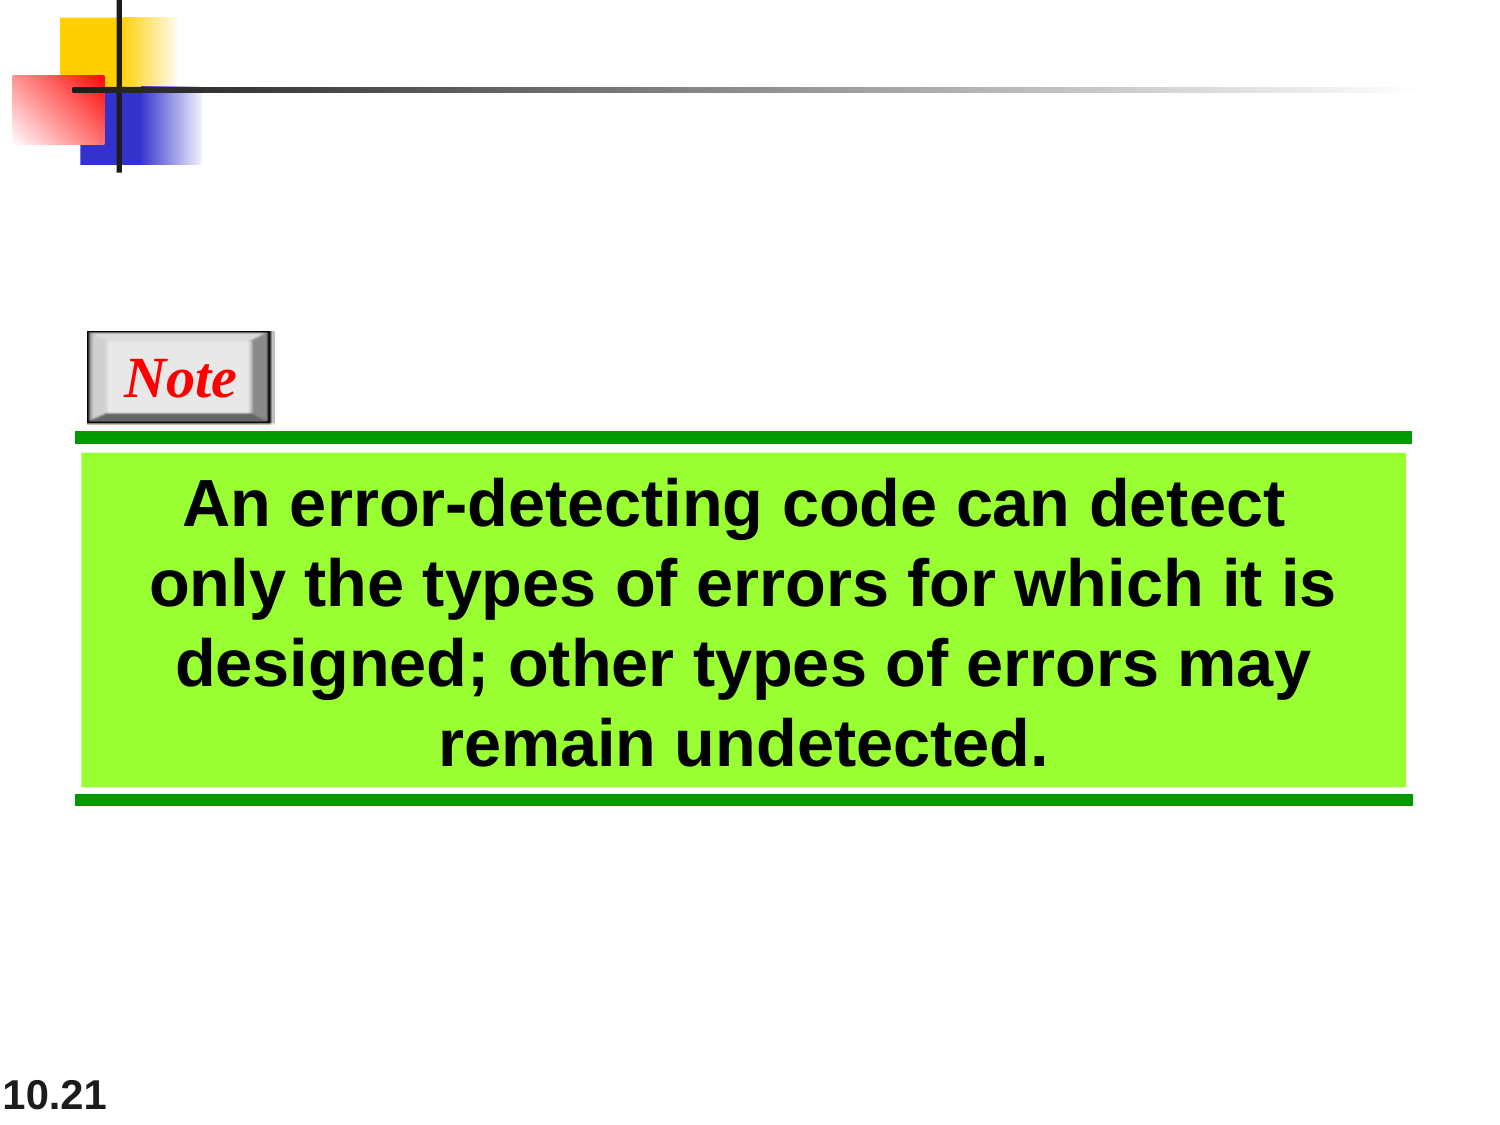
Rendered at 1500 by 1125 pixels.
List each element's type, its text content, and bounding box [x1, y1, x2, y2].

text_box [60, 17, 116, 86]
text_box 10.‹#› [0, 1049, 300, 1125]
text_box [141, 93, 202, 165]
text_box An error-detecting code can detect only the types of errors for which it is designed; other types of errors may remain undetected. [81, 452, 1407, 788]
text_box [12, 75, 105, 145]
text_box [80, 93, 116, 165]
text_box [87, 331, 276, 426]
text_box [116, 93, 122, 173]
text_box [122, 93, 141, 165]
text_box [116, 0, 122, 87]
text_box [122, 17, 177, 86]
text_box [72, 87, 1423, 93]
